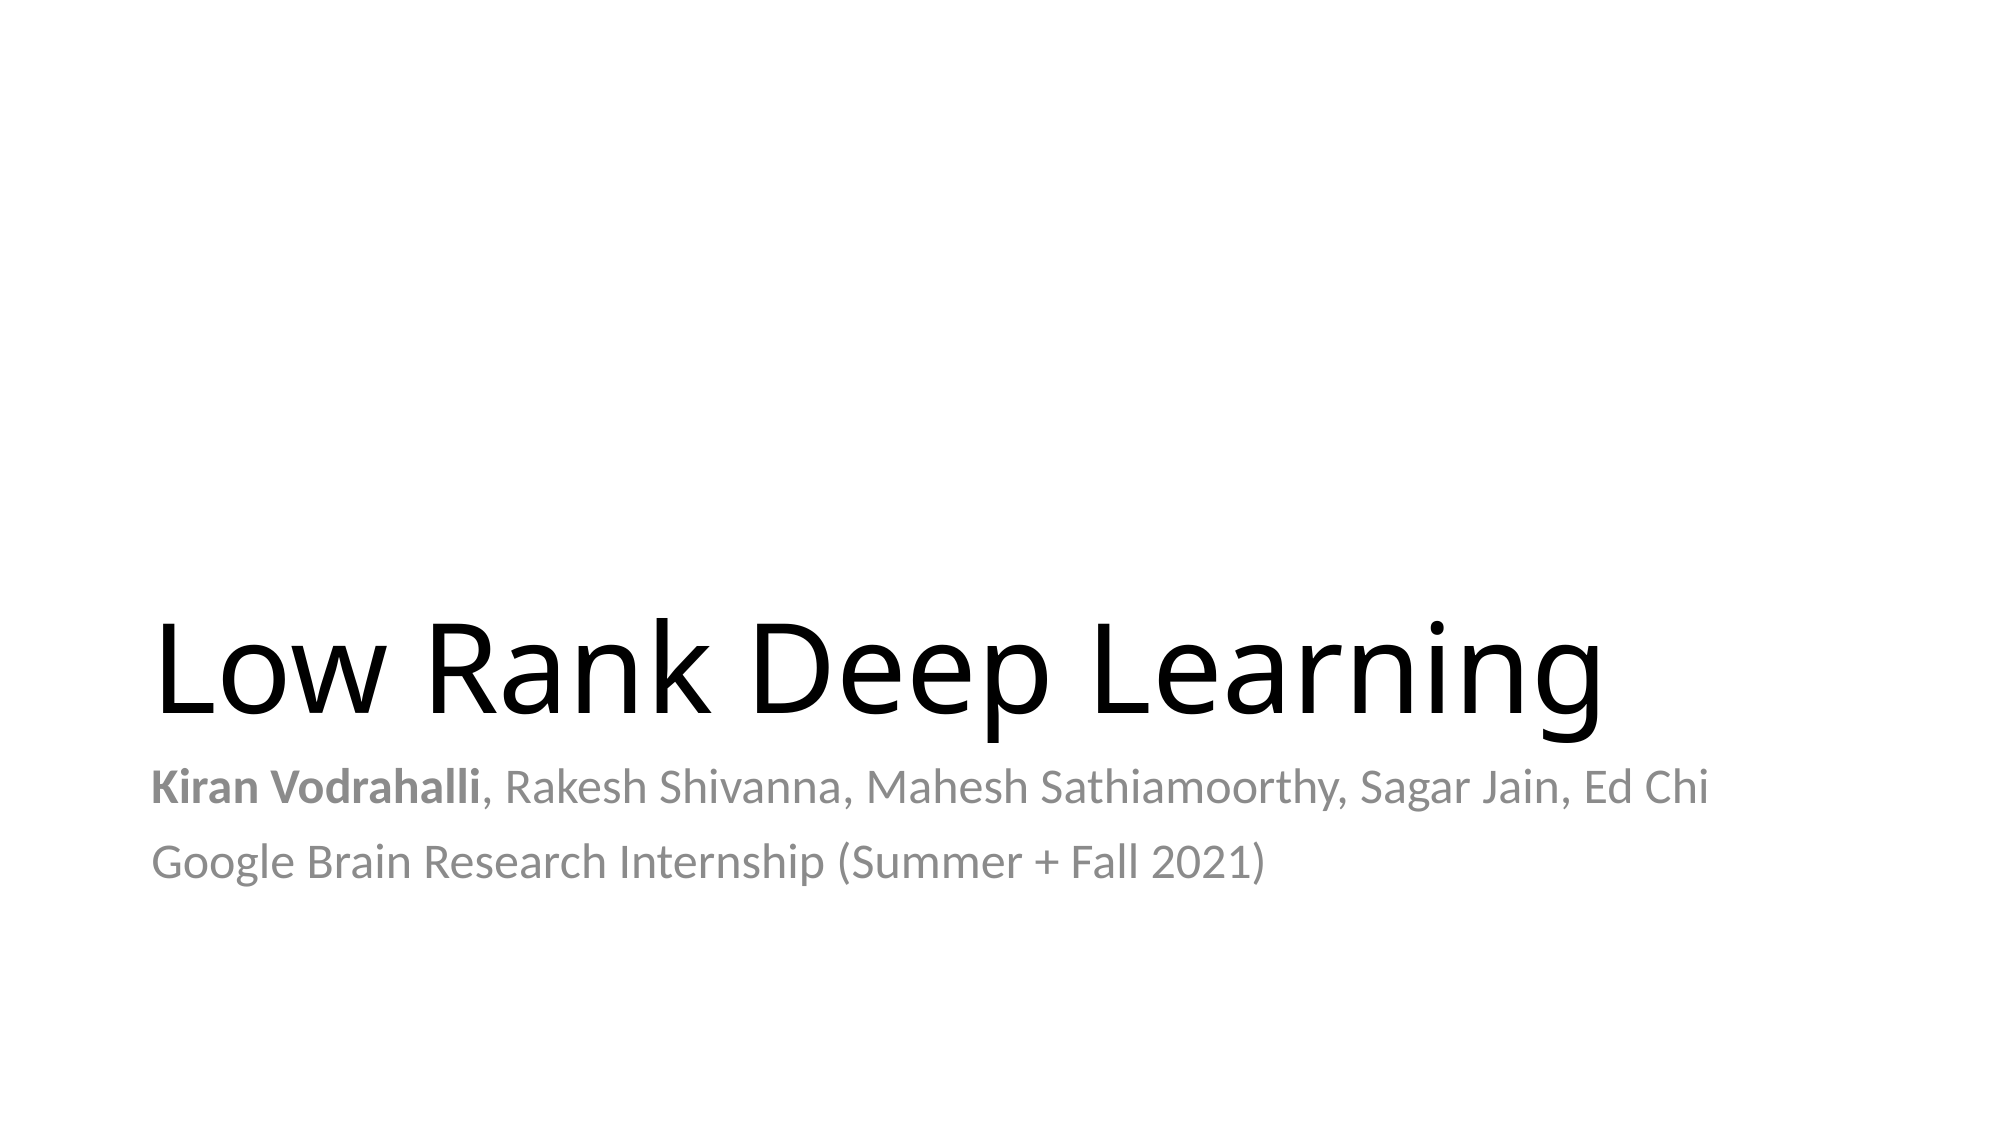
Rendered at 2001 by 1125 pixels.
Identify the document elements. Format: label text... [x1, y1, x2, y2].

title Low Rank Deep Learning [136, 280, 1862, 749]
list Kiran Vodrahalli, Rakesh Shivanna, Mahesh Sathiamoorthy, Sagar Jain, Ed Chi Google Brain Research Internship (Summer + Fall 2021) [136, 752, 1862, 999]
